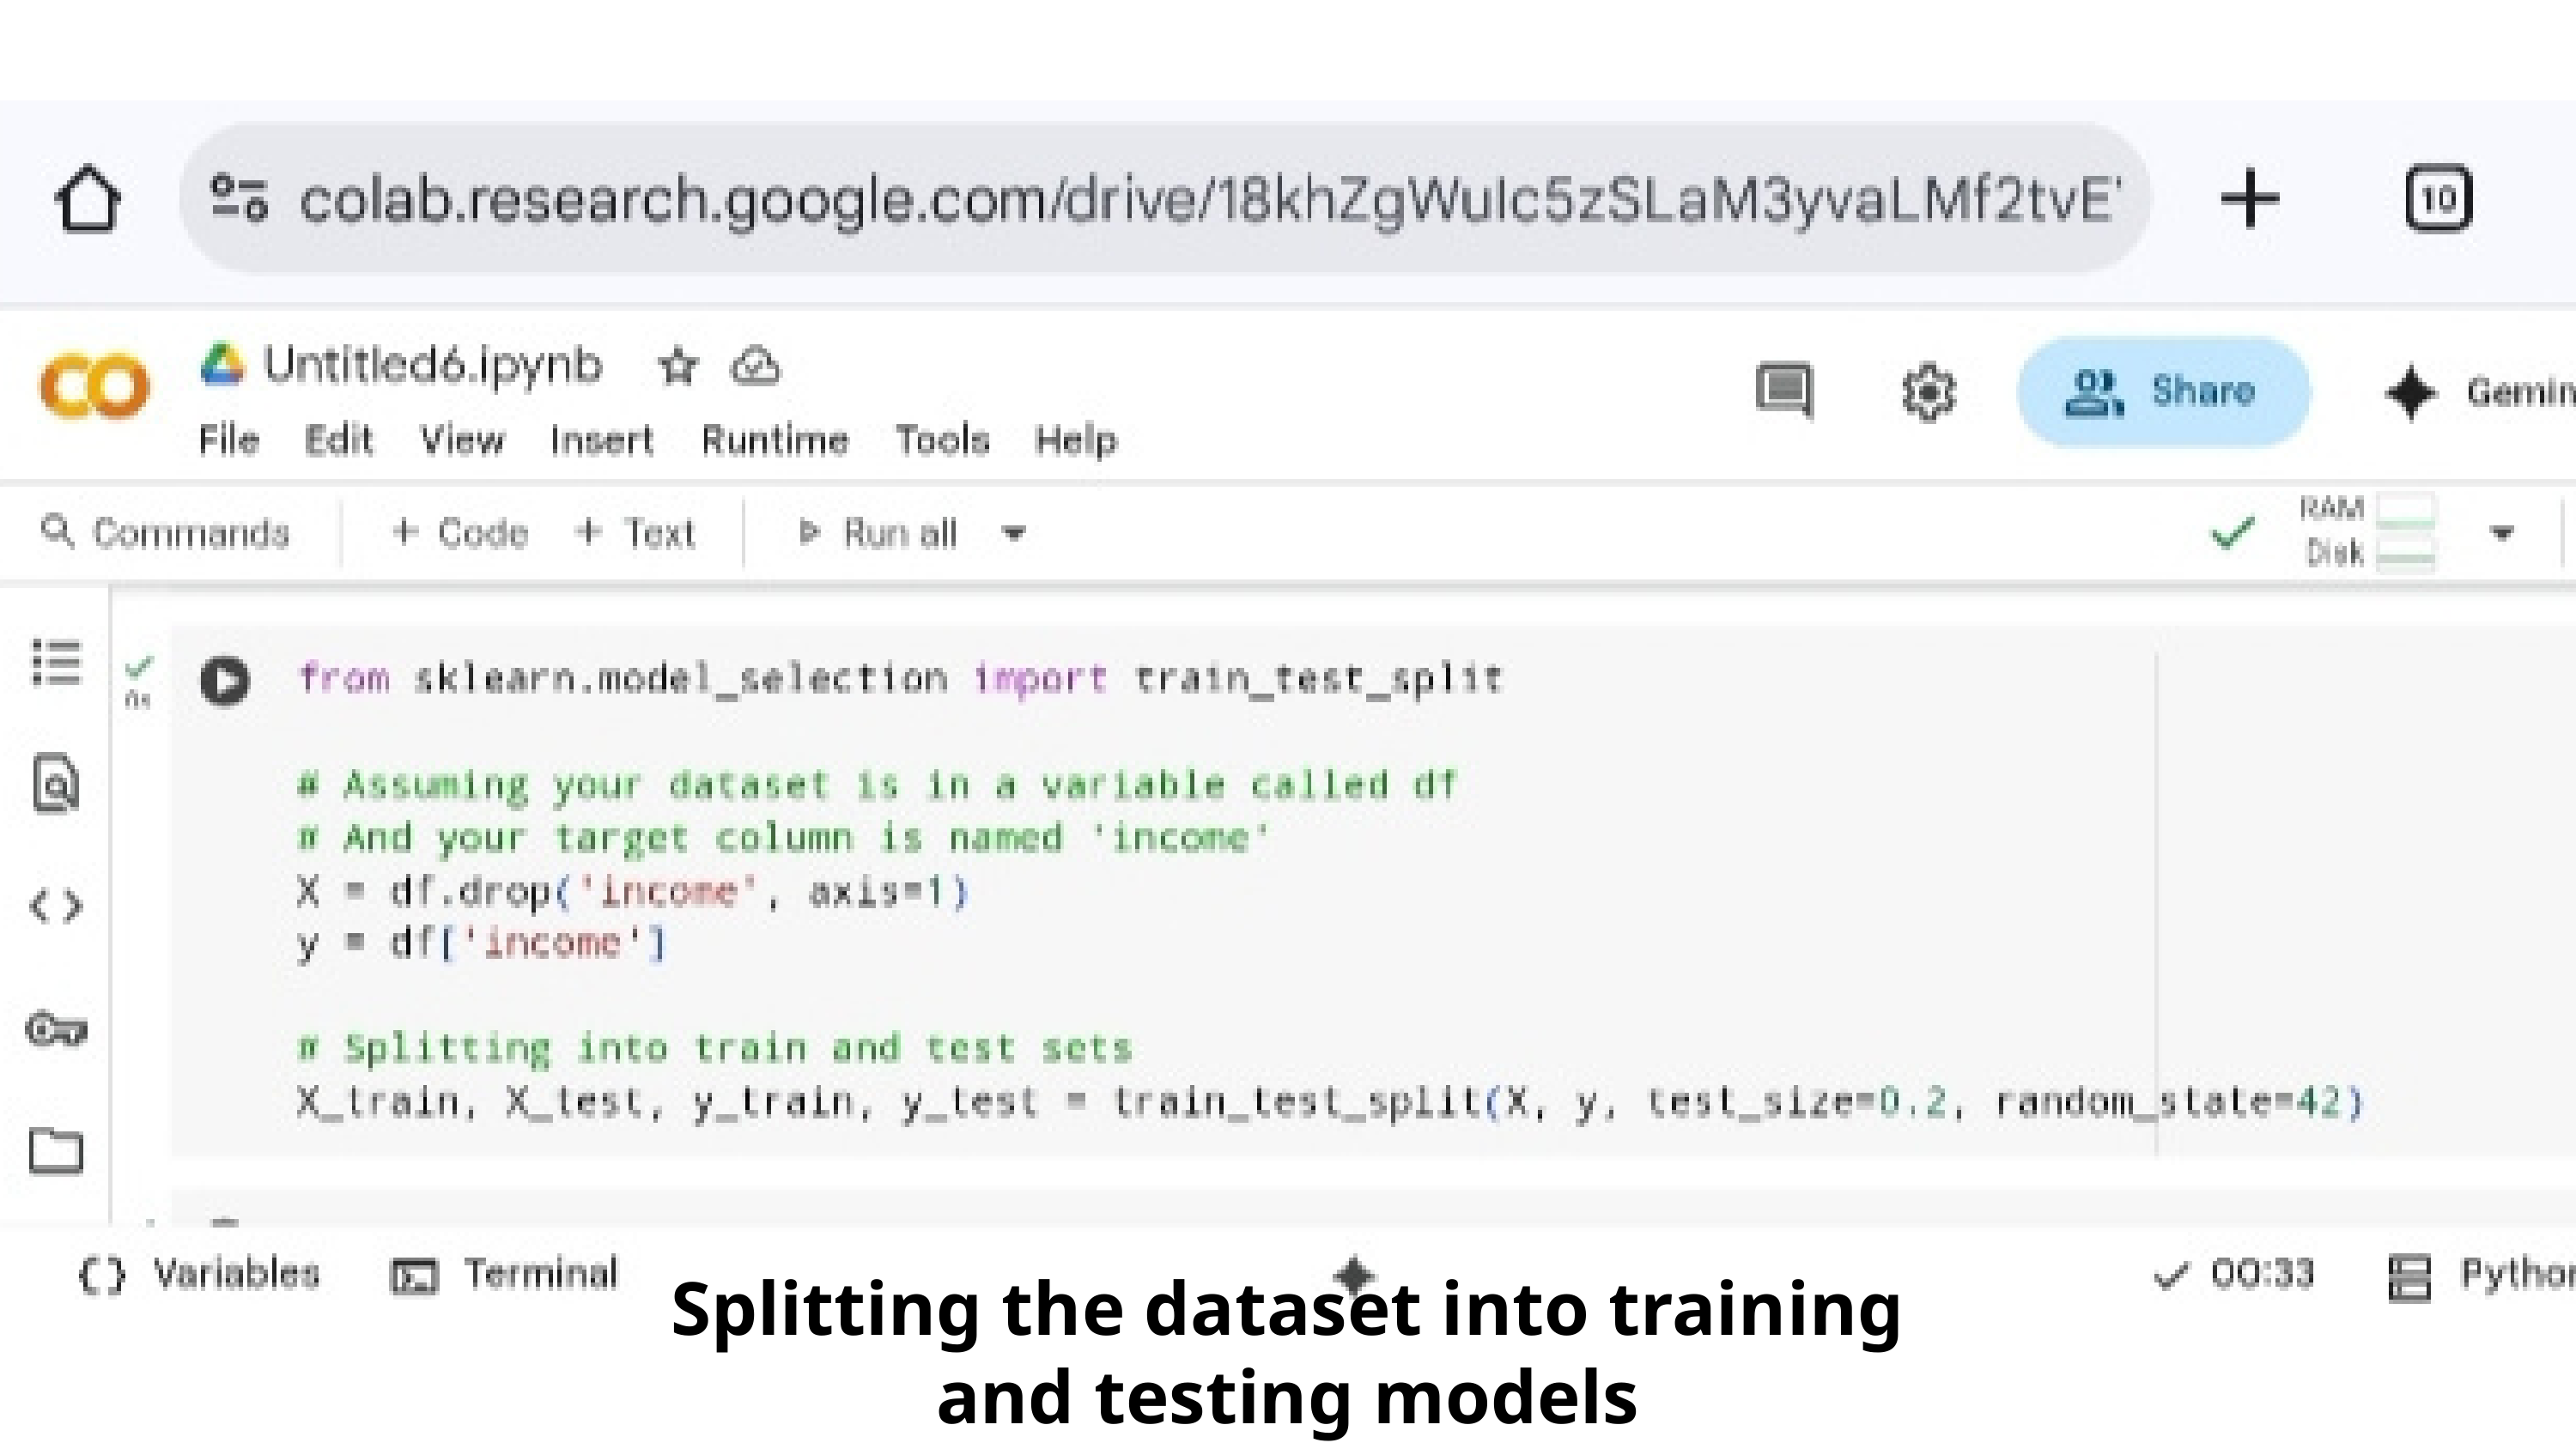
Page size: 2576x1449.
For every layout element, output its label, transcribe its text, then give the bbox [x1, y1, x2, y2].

text_box Splitting the dataset into training and testing models [667, 1262, 1909, 1439]
text_box [0, 100, 2576, 1304]
